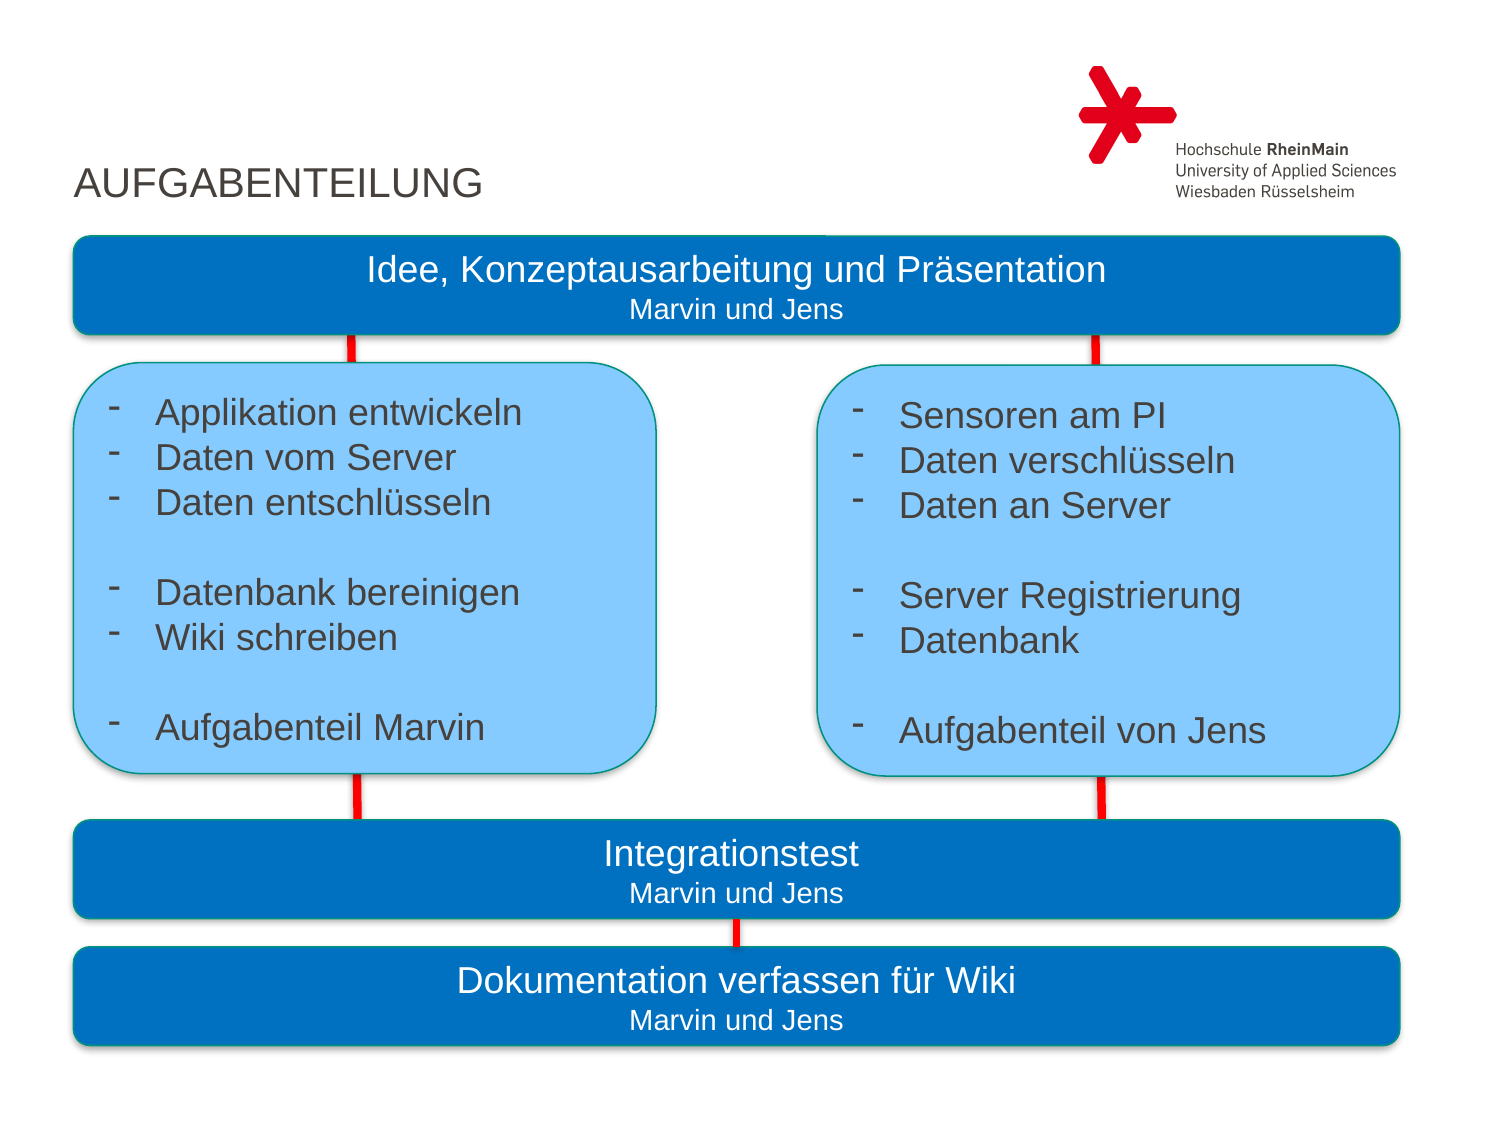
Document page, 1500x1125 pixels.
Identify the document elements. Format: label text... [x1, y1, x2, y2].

text_box Dokumentation verfassen für Wiki Marvin und Jens [72, 946, 1401, 1047]
text_box Idee, Konzeptausarbeitung und Präsentation Marvin und Jens [72, 235, 1401, 336]
text_box Sensoren am PI Daten verschlüsseln Daten an Server Server Registrierung Datenbank Aufgabenteil von Jens [1106, 364, 1401, 777]
text_box Integrationstest Marvin und Jens [72, 819, 1401, 920]
text_box Applikation entwickeln Daten vom Server Daten entschlüsseln Datenbank bereinigen Wiki schreiben Aufgabenteil Marvin [361, 361, 657, 775]
text_box Applikation entwickeln Daten vom Server Daten entschlüsseln Datenbank bereinigen Wiki schreiben Aufgabenteil Marvin [72, 361, 345, 775]
title Aufgabenteilung [73, 62, 1007, 206]
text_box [351, 334, 358, 821]
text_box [1095, 334, 1103, 821]
text_box Sensoren am PI Daten verschlüsseln Daten an Server Server Registrierung Datenbank Aufgabenteil von Jens [816, 364, 1090, 777]
picture [1030, 17, 1444, 246]
